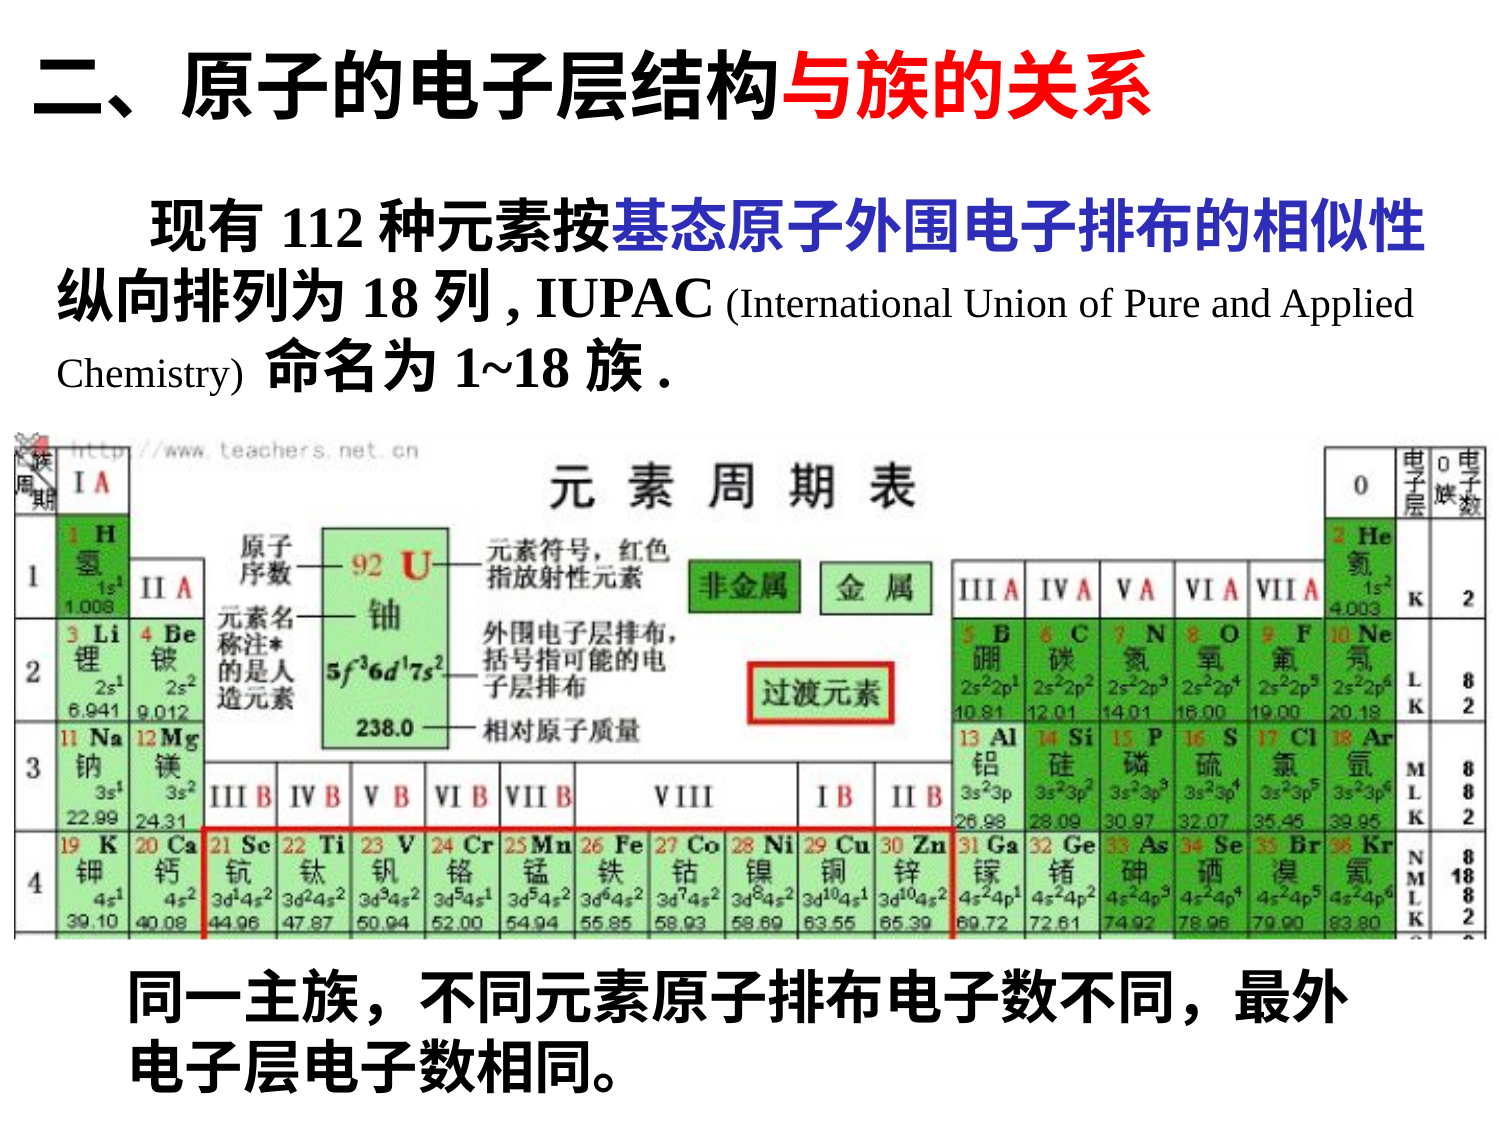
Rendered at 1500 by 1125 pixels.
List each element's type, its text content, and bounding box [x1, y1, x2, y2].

text_box 同一主族，不同元素原子排布电子数不同，最外电子层电子数相同。 [111, 952, 1424, 1108]
text_box 现有112种元素按基态原子外围电子排布的相似性纵向排列为18列, IUPAC (International Union of Pure and Applied Chemistry) 命名为1~18族. [41, 181, 1471, 407]
picture [14, 432, 1500, 944]
text_box 二、原子的电子层结构与族的关系 [15, 30, 1424, 136]
